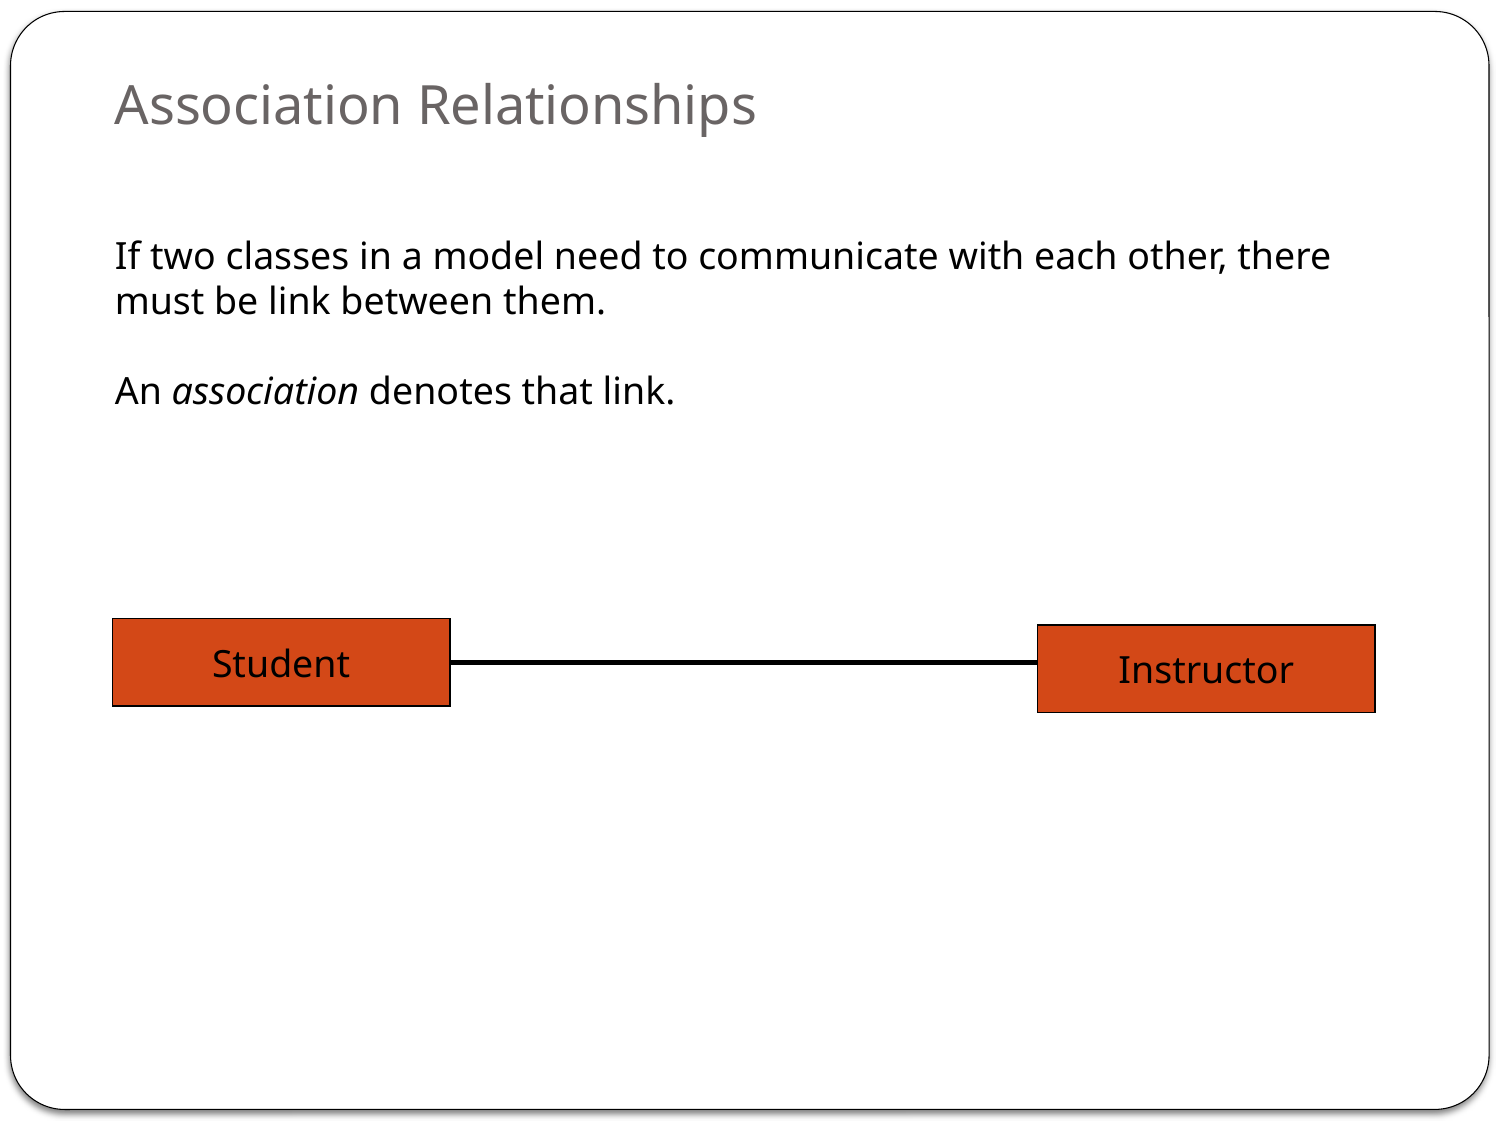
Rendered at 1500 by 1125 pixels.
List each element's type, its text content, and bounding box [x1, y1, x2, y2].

text_box If two classes in a model need to communicate with each other, there must be link between them. An association denotes that link. [99, 224, 1431, 420]
title Association Relationships [99, 62, 1388, 150]
text_box Instructor [1037, 624, 1375, 713]
text_box Student [112, 618, 450, 707]
